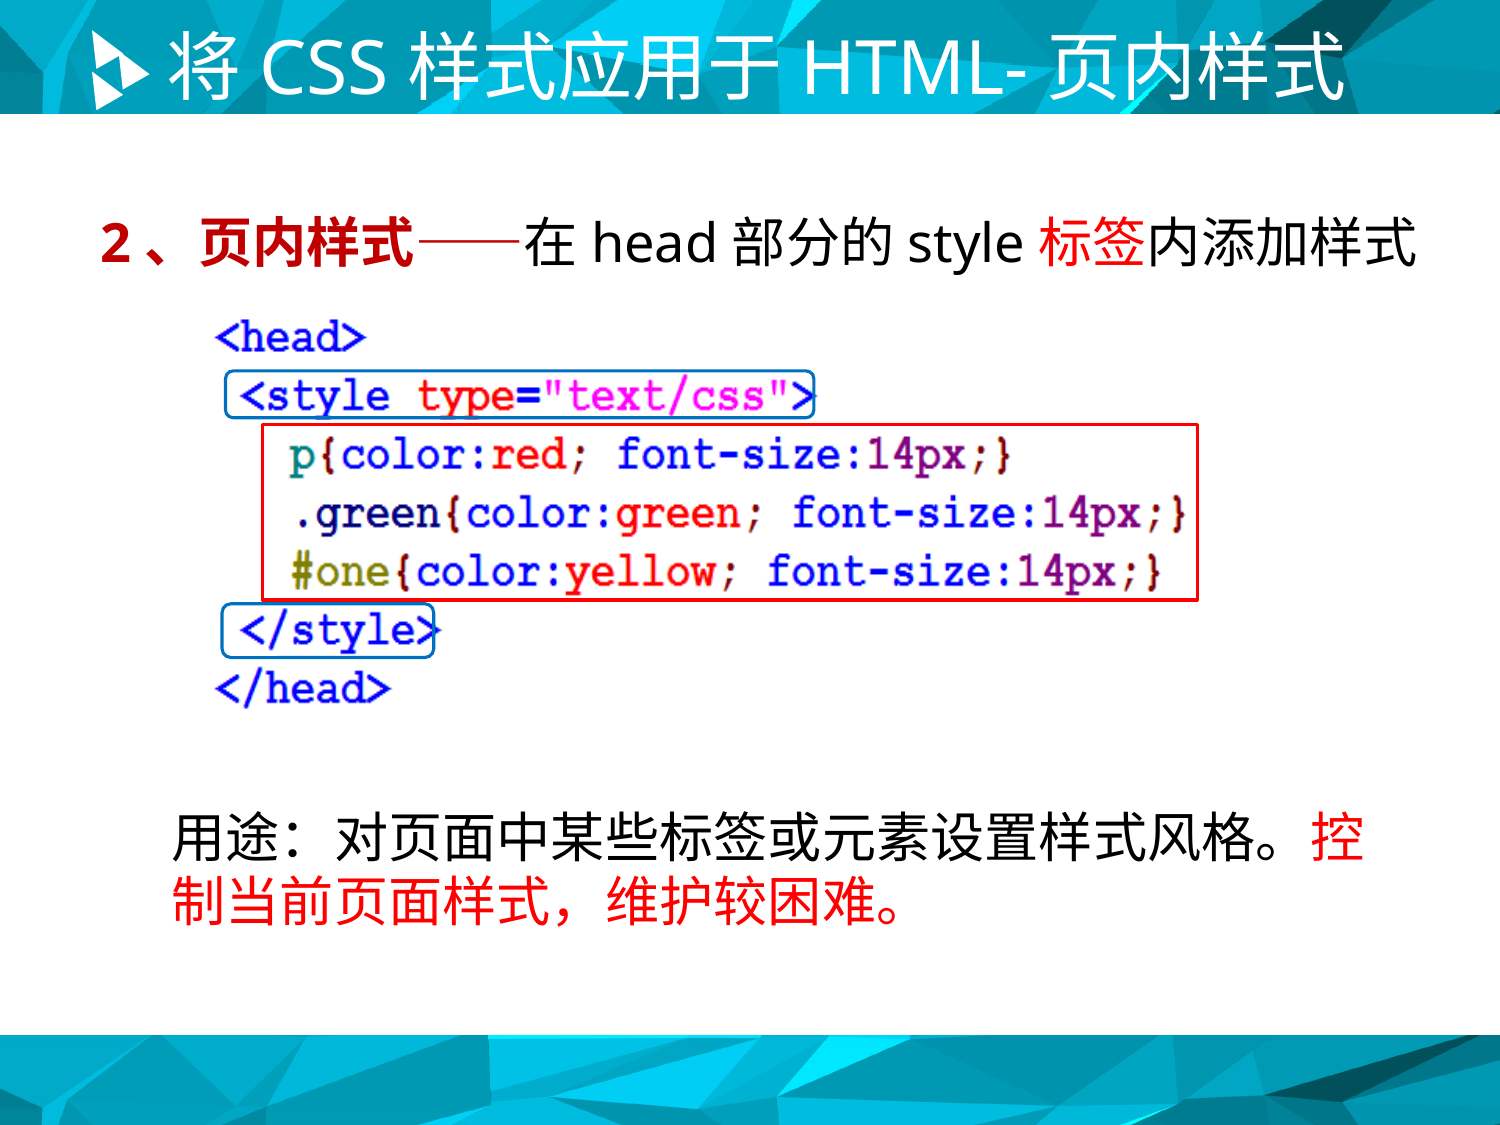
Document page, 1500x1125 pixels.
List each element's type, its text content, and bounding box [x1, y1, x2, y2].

picture [0, 1035, 1500, 1125]
picture [200, 301, 1198, 726]
picture [0, 0, 1500, 114]
text_box 用途：对页面中某些标签或元素设置样式风格。控制当前页面样式，维护较困难。 [156, 795, 1413, 941]
text_box 将CSS样式应用于HTML-页内样式 [151, 11, 1446, 115]
text_box 2、页内样式——在head部分的style标签内添加样式 [85, 168, 1433, 281]
